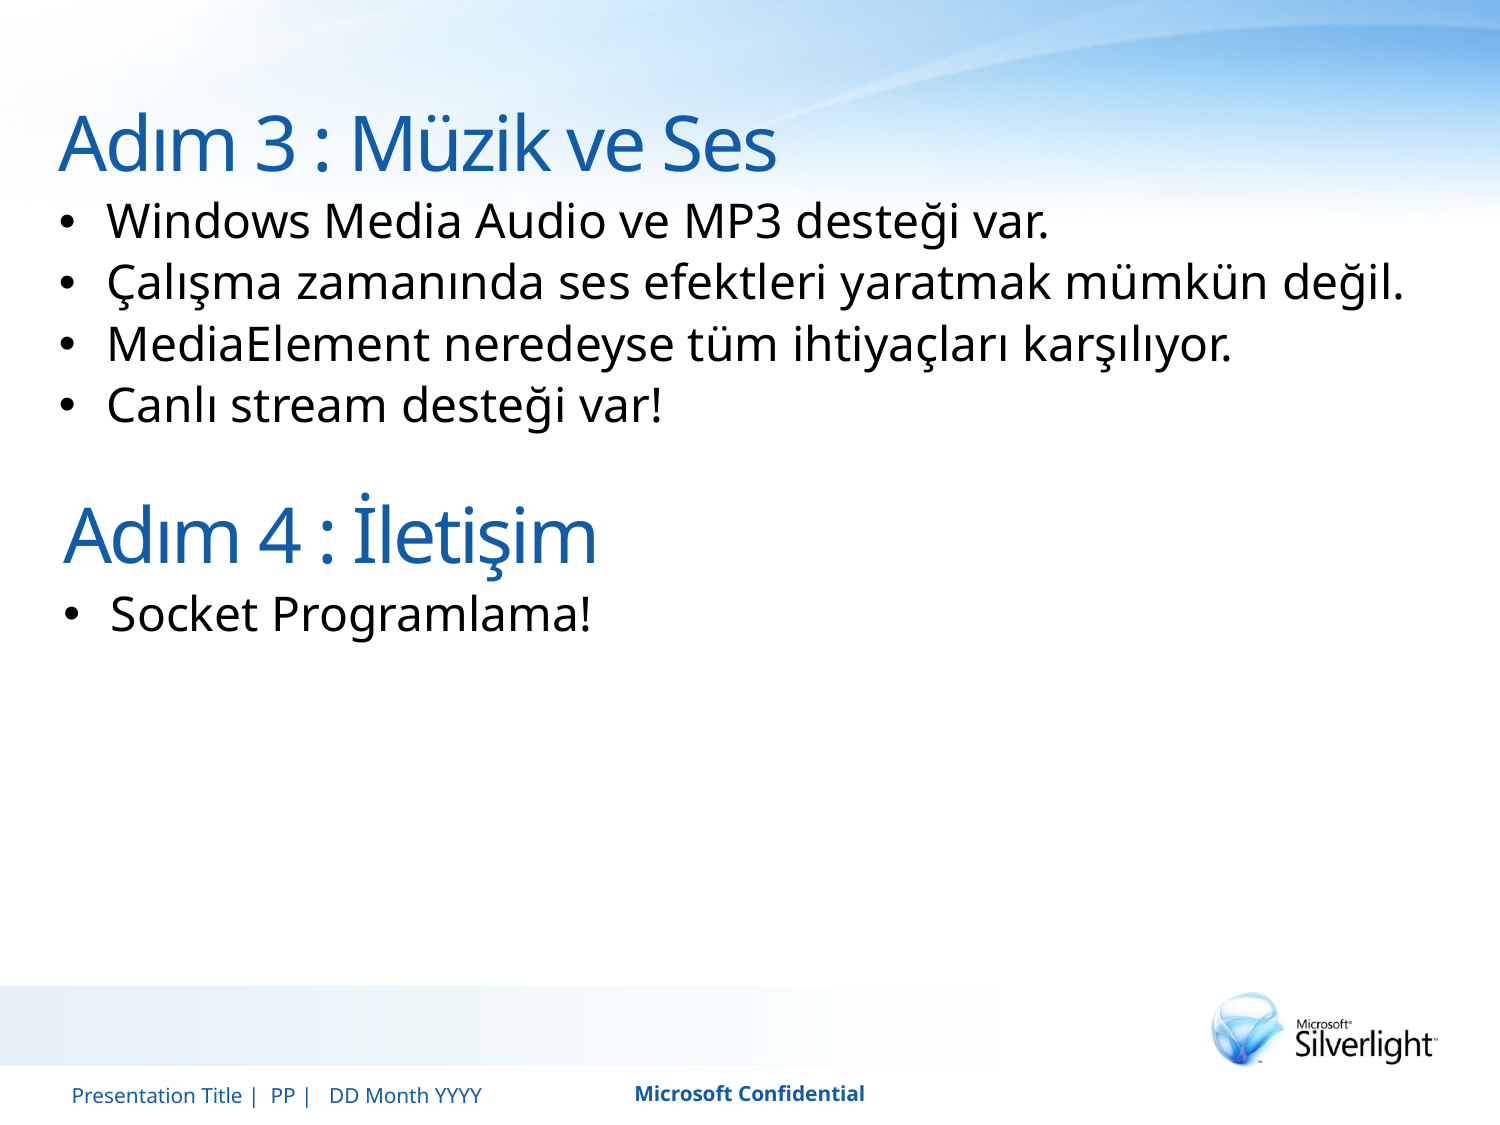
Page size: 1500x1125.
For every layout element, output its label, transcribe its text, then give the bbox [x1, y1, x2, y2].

list Windows Media Audio ve MP3 desteği var. Çalışma zamanında ses efektleri yaratmak mümkün değil. MediaElement neredeyse tüm ihtiyaçları karşılıyor. Canlı stream desteği var! [59, 197, 1434, 442]
title Adım 3 : Müzik ve Ses [59, 104, 1434, 188]
picture [0, 0, 1500, 1125]
text_box Adım 4 : İletişim [63, 496, 1439, 580]
slide_number Presentation Title | PP | DD Month YYYY [59, 1065, 576, 1125]
text_box Socket Programlama! [63, 589, 1439, 642]
footer Microsoft Confidential [592, 1065, 908, 1125]
